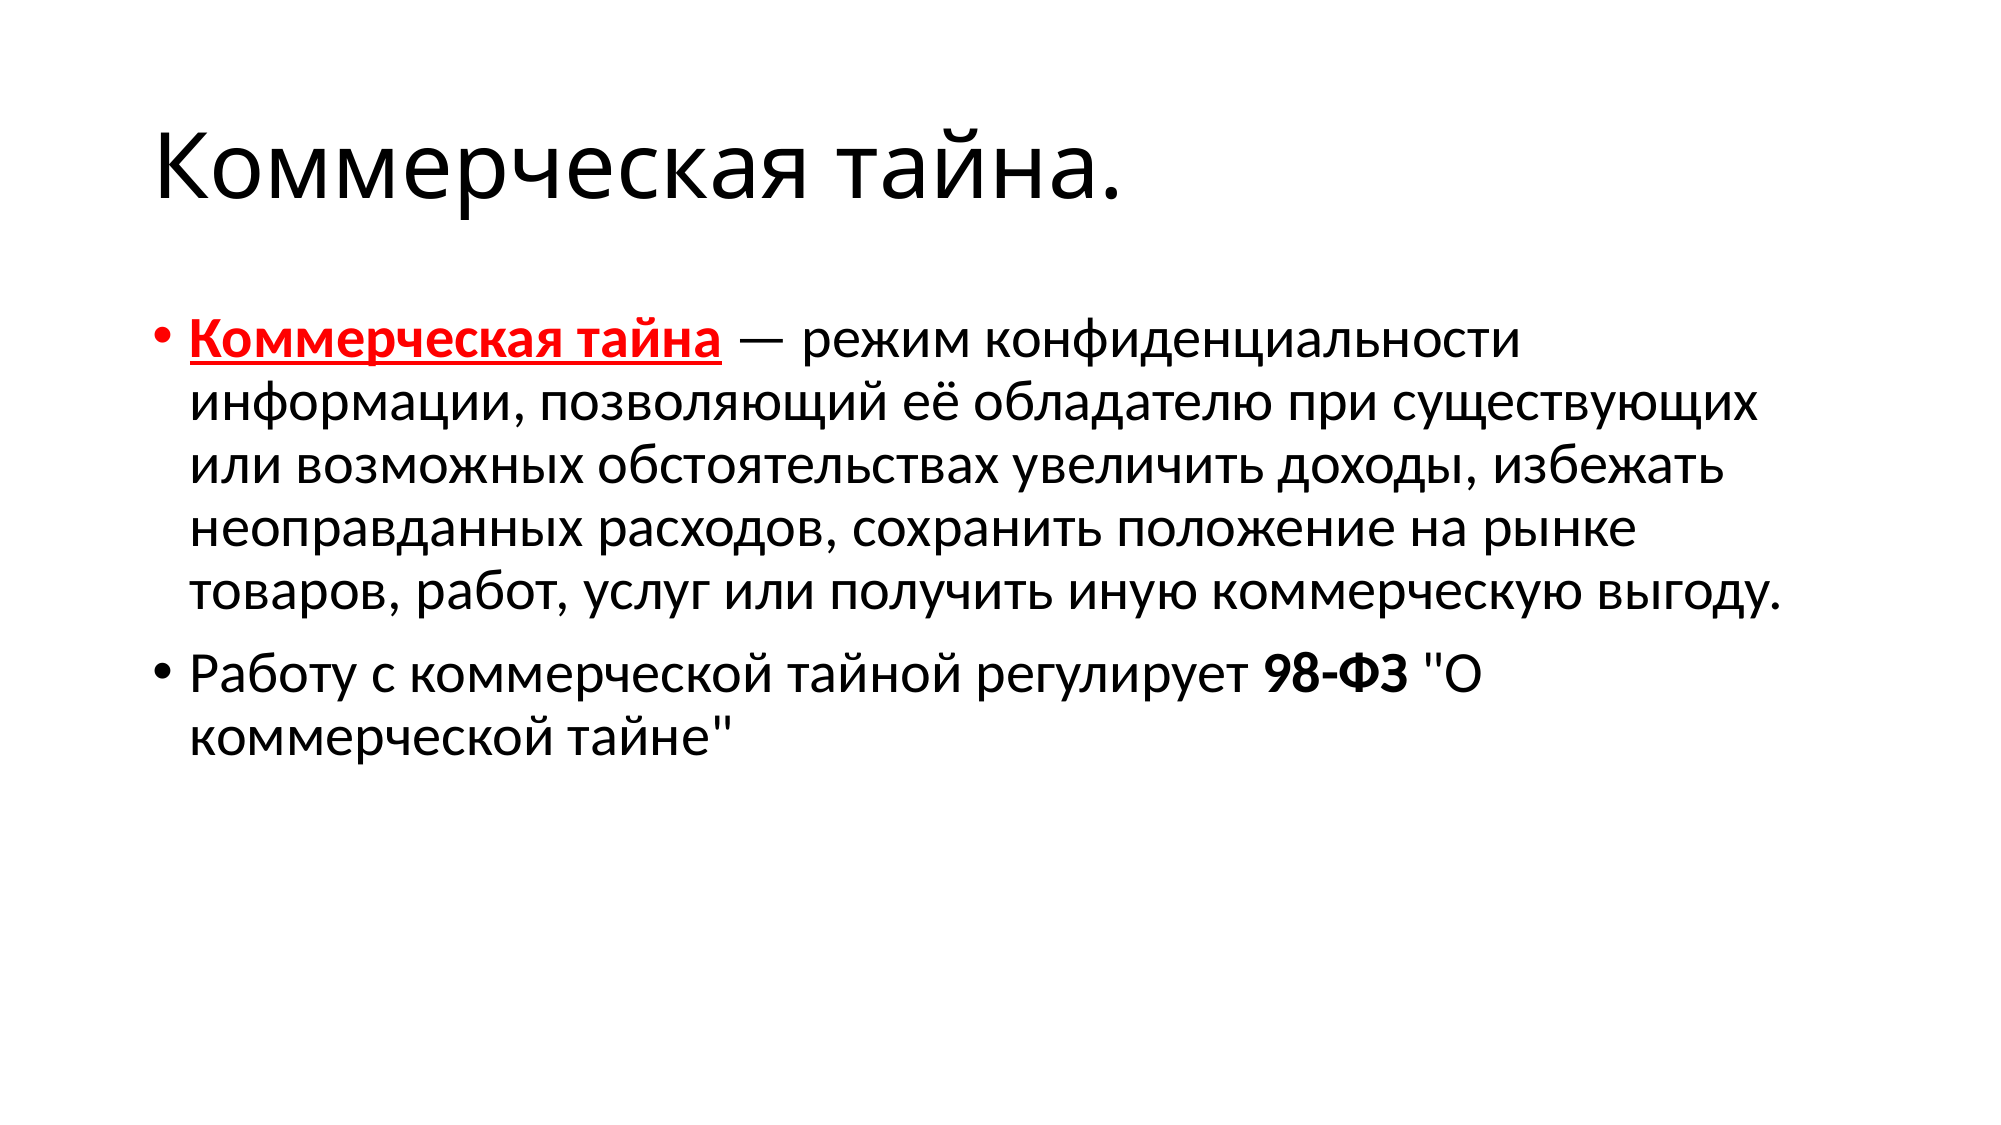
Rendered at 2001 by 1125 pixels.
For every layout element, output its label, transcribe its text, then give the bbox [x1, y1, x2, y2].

title Коммерческая тайна. [137, 59, 1863, 278]
list Коммерческая тайна — режим конфиденциальности информации, позволяющий её обладателю при существующих или возможных обстоятельствах увеличить доходы, избежать неоправданных расходов, сохранить положение на рынке товаров, работ, услуг или получить иную коммерческую выгоду. Работу с коммерческой тайной регулирует 98-ФЗ "О коммерческой тайне" [137, 299, 1863, 1014]
